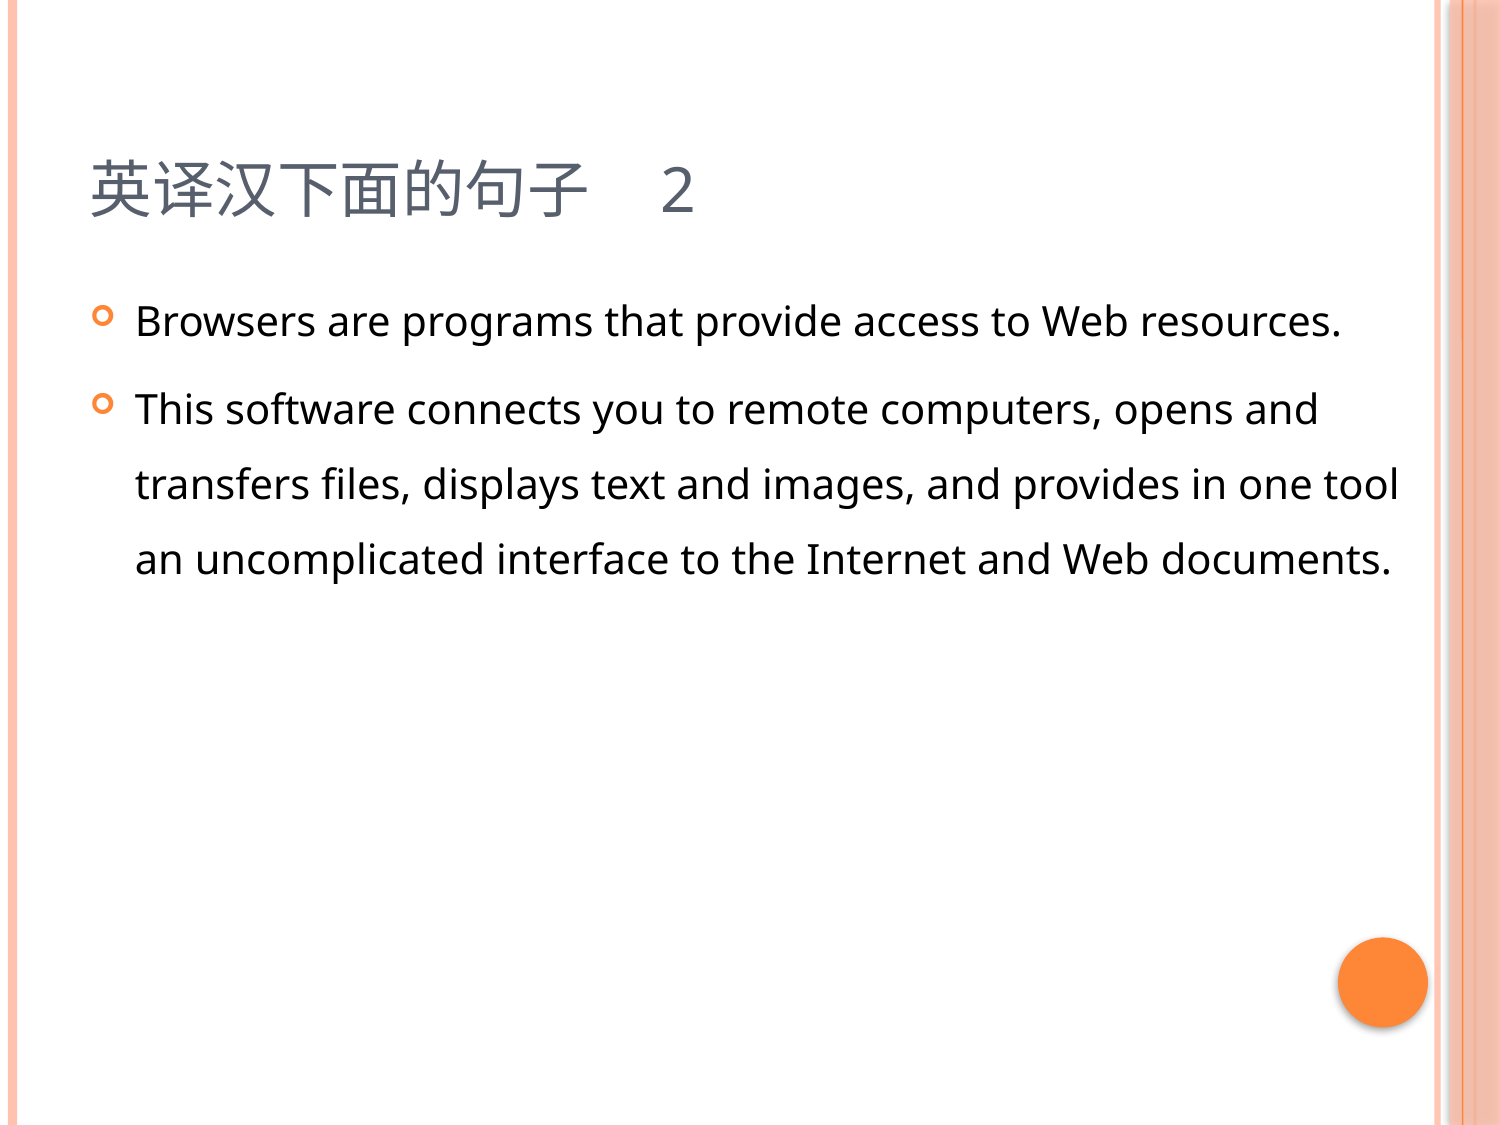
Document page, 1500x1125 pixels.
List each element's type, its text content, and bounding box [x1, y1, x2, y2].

list Browsers are programs that provide access to Web resources. This software connects you to remote computers, opens and transfers files, displays text and images, and provides in one tool an uncomplicated interface to the Internet and Web documents. [75, 262, 1430, 1062]
title 英译汉下面的句子 2 [75, 45, 1300, 233]
